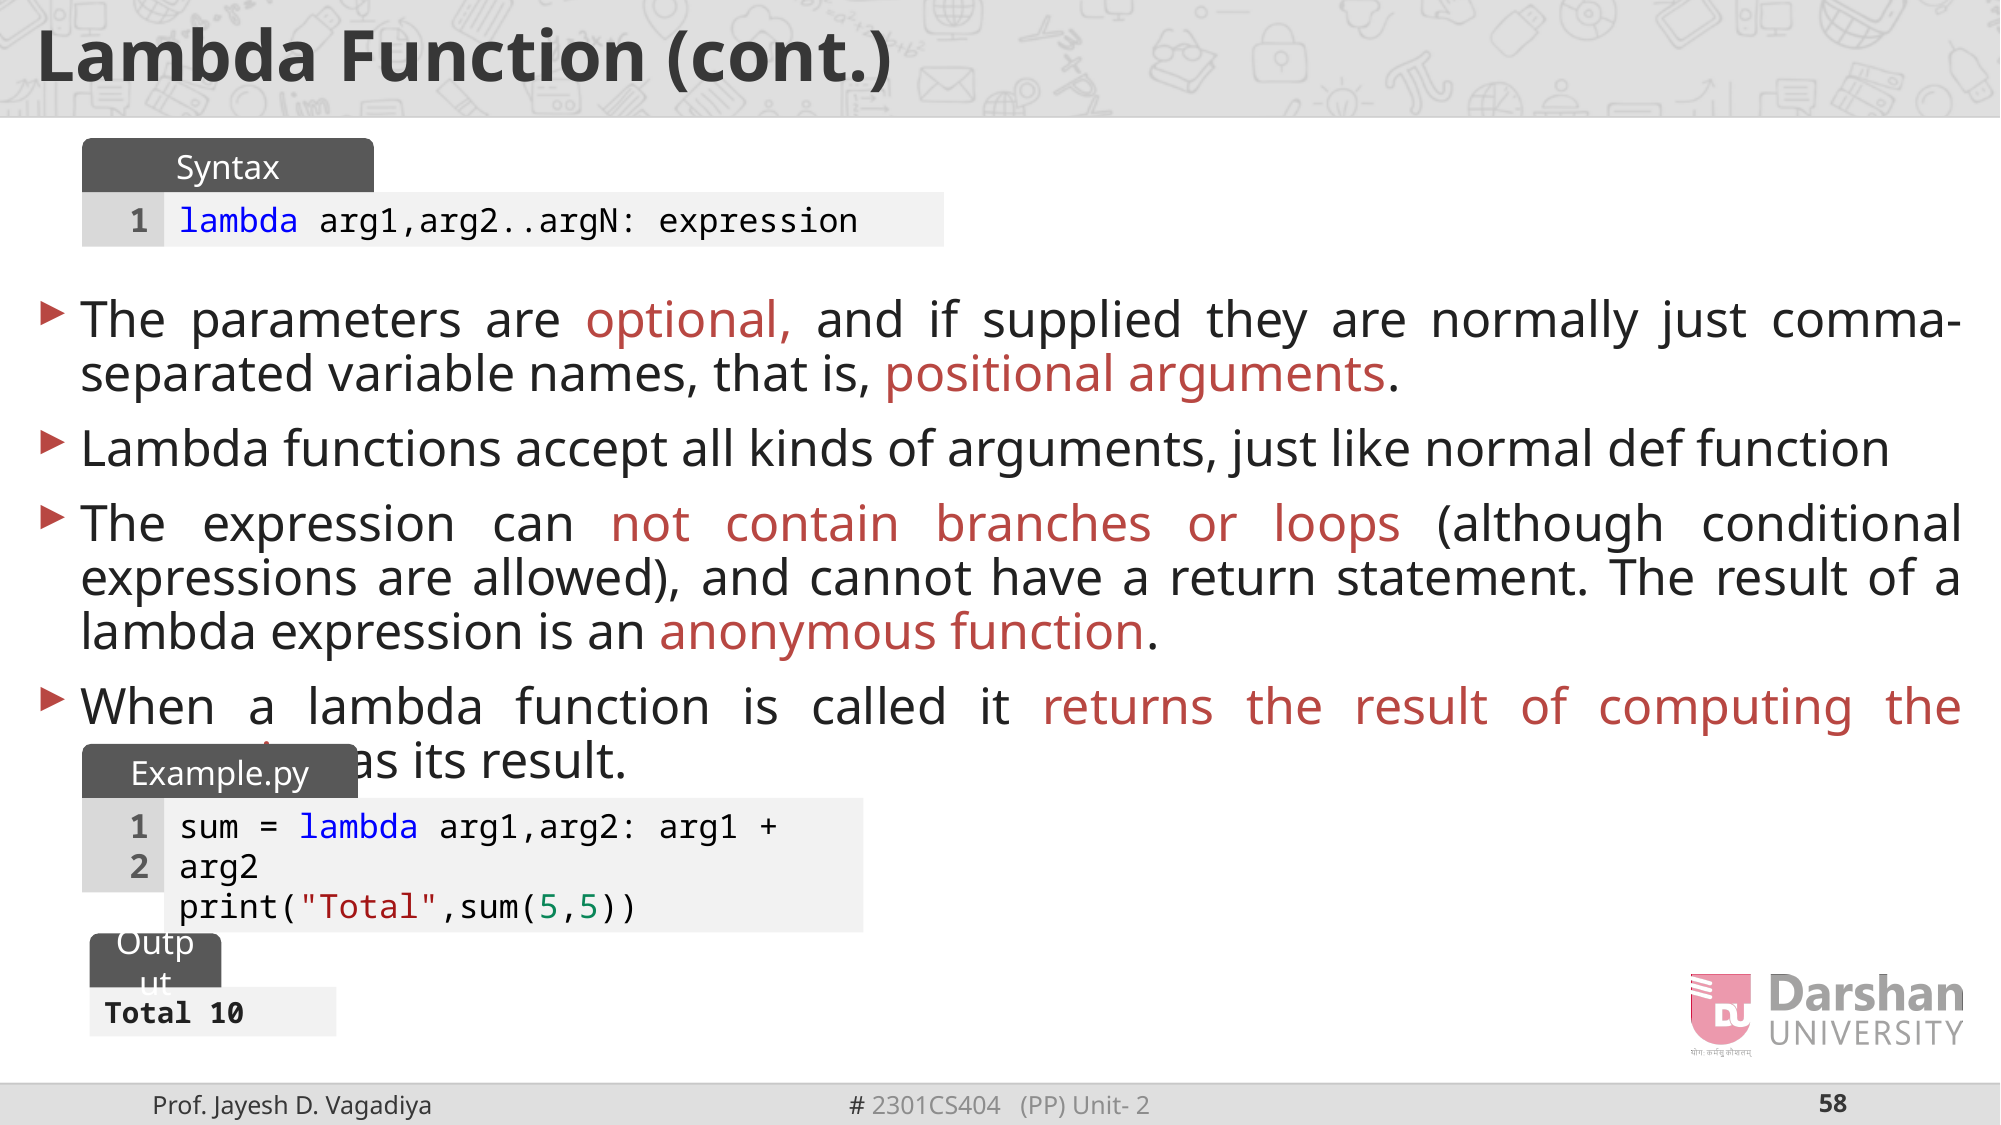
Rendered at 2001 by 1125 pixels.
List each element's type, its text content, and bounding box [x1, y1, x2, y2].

text_box Total 10 [89, 986, 337, 1037]
text_box The parameters are optional, and if supplied they are normally just comma- separated variable names, that is, positional arguments. Lambda functions accept all kinds of arguments, just like normal def function The expression can not contain branches or loops (although conditional expressions are allowed), and cannot have a return statement. The result of a lambda expression is an anonymous function. When a lambda function is called it returns the result of computing the expression as its result. [21, 287, 1979, 653]
text_box 1 2 [82, 799, 165, 893]
text_box Output [88, 932, 223, 989]
text_box Syntax [81, 137, 375, 194]
text_box Example.py [81, 742, 359, 799]
text_box sum = lambda arg1,arg2: arg1 + arg2 print("Total",sum(5,5)) [164, 797, 864, 933]
title Lambda Function (cont.) [0, 0, 2000, 117]
text_box lambda arg1,arg2..argN: expression [165, 192, 944, 247]
text_box 1 [82, 194, 165, 247]
text_box a = max(2,90) print(a) [1691, 974, 1963, 1057]
